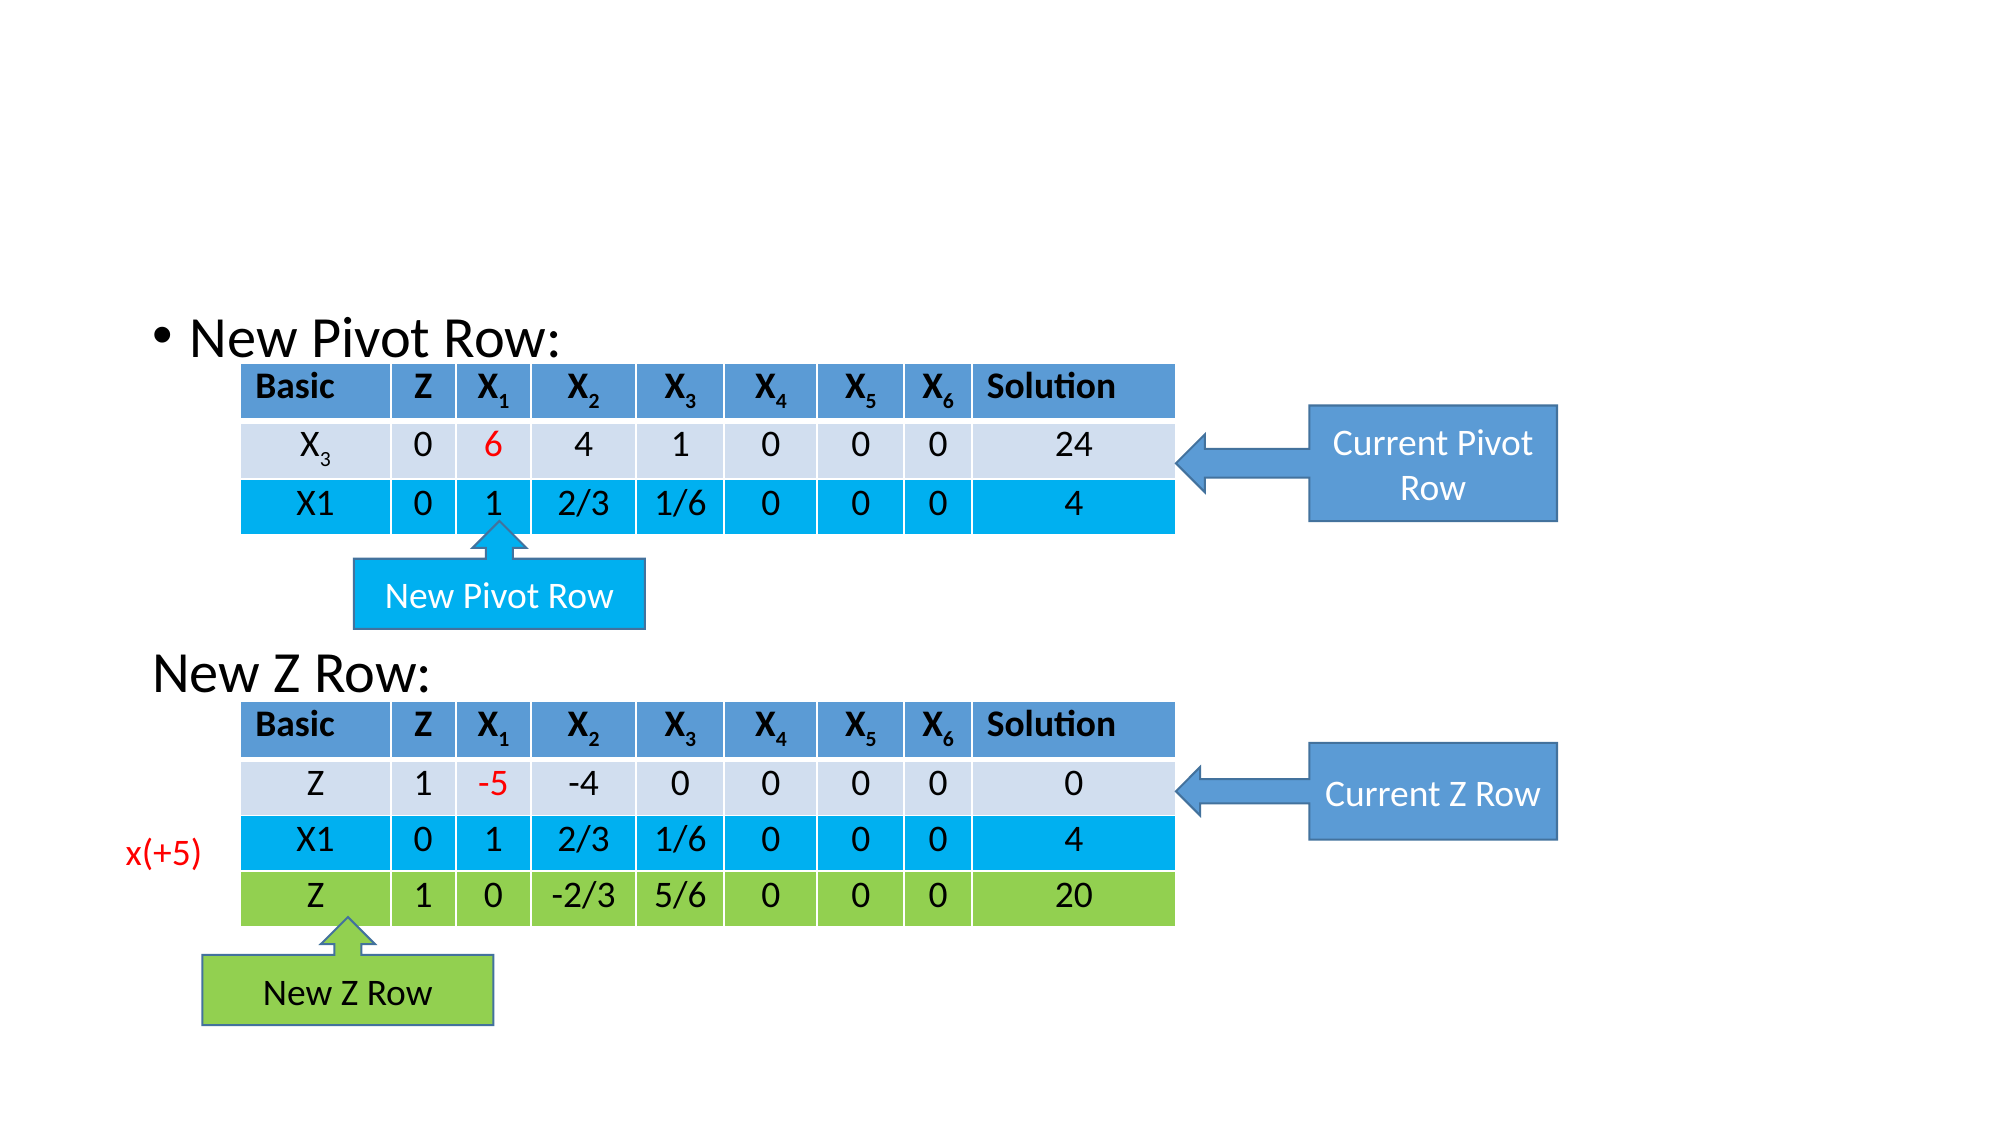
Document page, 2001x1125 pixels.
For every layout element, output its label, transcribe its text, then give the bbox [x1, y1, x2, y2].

table_cell 0 [973, 762, 1175, 815]
table_cell 0 [818, 762, 903, 815]
table_cell 0 [725, 424, 816, 478]
table_cell 0 [905, 424, 971, 478]
table_header Z [392, 702, 455, 757]
table_cell 0 [818, 816, 903, 870]
table_cell -5 [457, 762, 530, 815]
table_header X6 [905, 702, 971, 757]
table_cell Z [241, 762, 390, 815]
table_cell 6 [457, 424, 530, 478]
table_header X1 [457, 702, 530, 757]
table_cell 0 [818, 480, 903, 534]
table_cell 0 [725, 872, 816, 926]
table_cell 0 [905, 816, 971, 870]
table_cell 0 [905, 480, 971, 534]
table_cell 2/3 [532, 816, 635, 870]
table_cell 4 [973, 480, 1175, 534]
table_cell 1 [457, 480, 530, 534]
table_header X6 [905, 364, 971, 418]
table_cell -2/3 [532, 872, 635, 926]
table_header X3 [637, 702, 723, 757]
table_cell 0 [457, 872, 530, 926]
table_cell 1/6 [637, 816, 723, 870]
table_header X1 [457, 364, 530, 418]
table_cell 5/6 [637, 872, 723, 926]
table_header Solution [973, 364, 1175, 418]
table_header X5 [818, 364, 903, 418]
table_cell 0 [392, 480, 455, 534]
table_header X5 [818, 702, 903, 757]
text_box Current Pivot Row [1174, 404, 1559, 523]
text_box New Pivot Row [352, 519, 646, 630]
table_header Solution [973, 702, 1175, 757]
table_cell X1 [241, 480, 390, 534]
table_cell 0 [905, 872, 971, 926]
table_cell 0 [818, 872, 903, 926]
table_cell Z [241, 872, 390, 926]
text_box Current Z Row [1174, 741, 1559, 841]
table_cell 0 [905, 762, 971, 815]
list New Pivot Row: New Z Row: [137, 299, 1863, 1014]
table_cell 20 [973, 872, 1175, 926]
table_cell 24 [973, 424, 1175, 478]
table_header X3 [637, 364, 723, 418]
table_header X4 [725, 702, 816, 757]
table_header Basic [241, 364, 390, 418]
table_cell 0 [392, 816, 455, 870]
table_cell 0 [725, 480, 816, 534]
table_header X2 [532, 364, 635, 418]
table_cell 1 [457, 816, 530, 870]
table_cell 0 [725, 816, 816, 870]
table_cell 1/6 [637, 480, 723, 534]
table_header Basic [241, 702, 390, 757]
table_header X2 [532, 702, 635, 757]
table_cell 1 [392, 762, 455, 815]
table_cell 0 [818, 424, 903, 478]
table_header X4 [725, 364, 816, 418]
table_cell X3 [241, 424, 390, 478]
table_cell 1 [637, 424, 723, 478]
table_cell 0 [725, 762, 816, 815]
table_cell 0 [637, 762, 723, 815]
table_cell X1 [241, 816, 390, 870]
table_cell 4 [532, 424, 635, 478]
table_cell 2/3 [532, 480, 635, 534]
table_cell 1 [392, 872, 455, 926]
text_box x(+5) [110, 821, 225, 881]
text_box New Z Row [201, 915, 495, 1027]
table_cell 4 [973, 816, 1175, 870]
table_cell 0 [392, 424, 455, 478]
table_cell -4 [532, 762, 635, 815]
table_header Z [392, 364, 455, 418]
